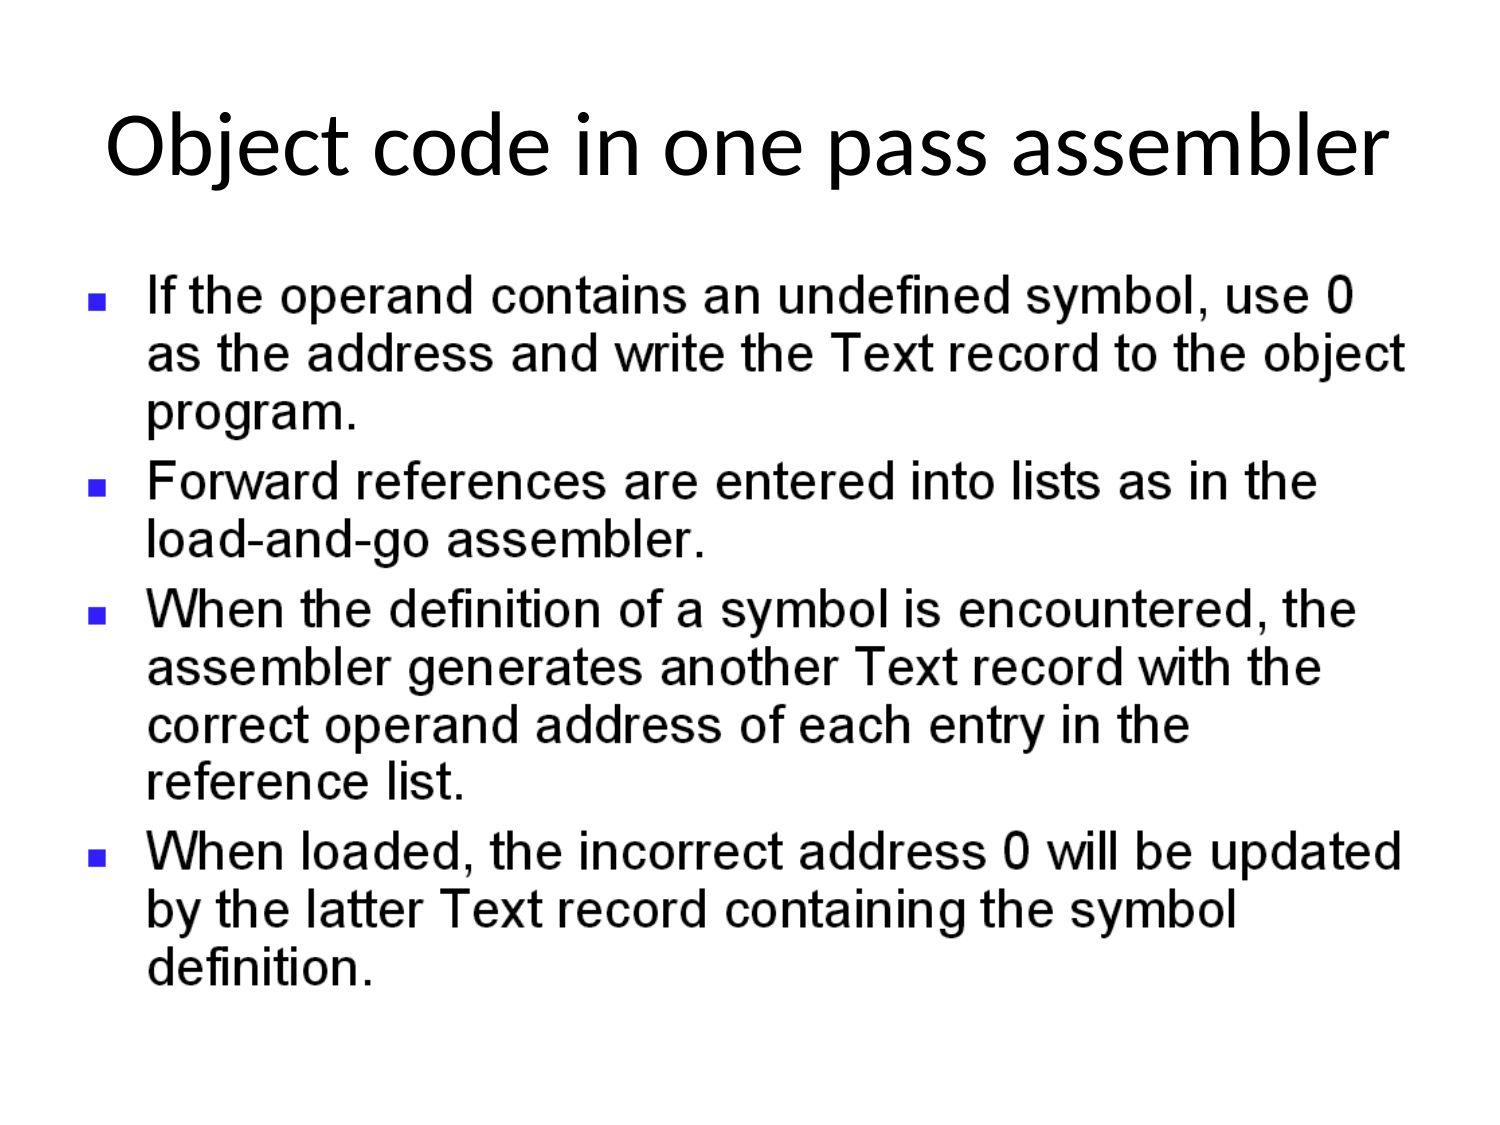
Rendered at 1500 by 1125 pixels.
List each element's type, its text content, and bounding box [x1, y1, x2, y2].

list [74, 268, 1426, 999]
title Object code in one pass assembler [75, 45, 1425, 233]
